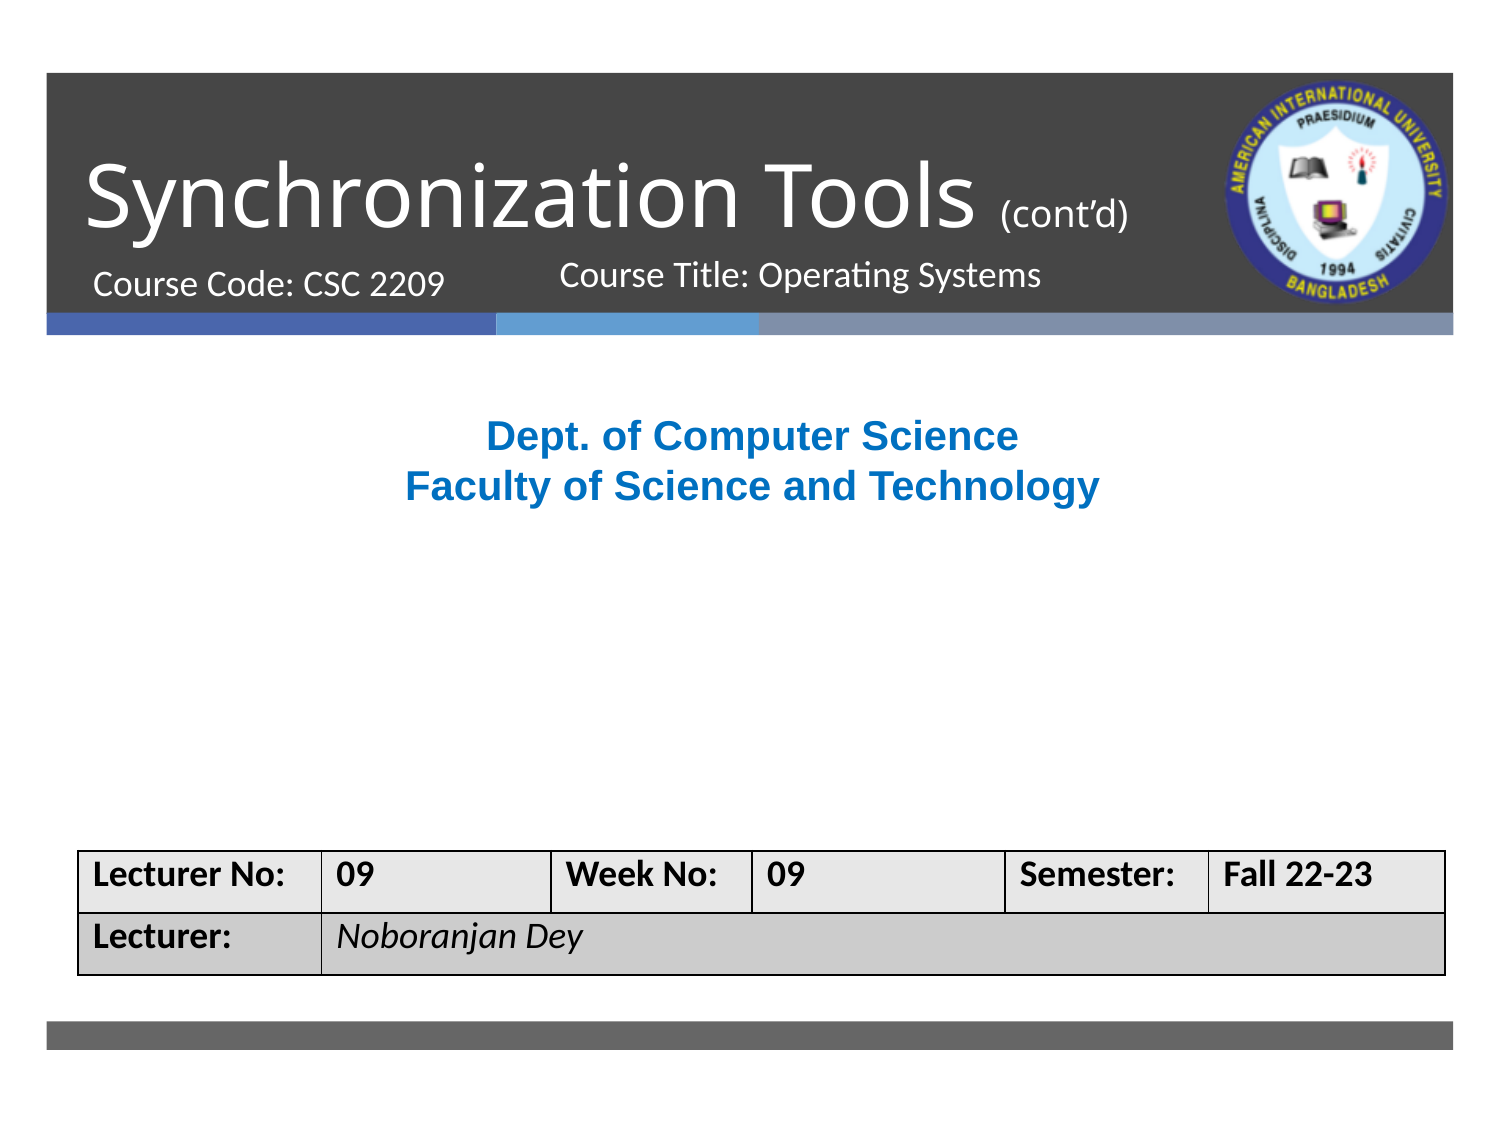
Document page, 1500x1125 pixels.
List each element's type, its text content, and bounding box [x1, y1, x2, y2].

table_header Semester: [1006, 852, 1208, 912]
table_header 09 [753, 852, 1004, 912]
title Synchronization Tools (cont’d) [69, 73, 1351, 253]
text_box Dept. of Computer Science Faculty of Science and Technology [12, 401, 1493, 517]
table_cell Lecturer: [79, 914, 321, 974]
table_header 09 [322, 852, 550, 912]
table_cell Noboranjan Dey [322, 914, 1444, 974]
table_header Week No: [552, 852, 751, 912]
text_box Course Title: Operating Systems [544, 252, 1228, 332]
table_header Lecturer No: [79, 852, 321, 912]
subtitle Course Code: CSC 2209 [78, 251, 536, 331]
picture [1228, 75, 1454, 310]
table_header Fall 22-23 [1209, 852, 1444, 912]
